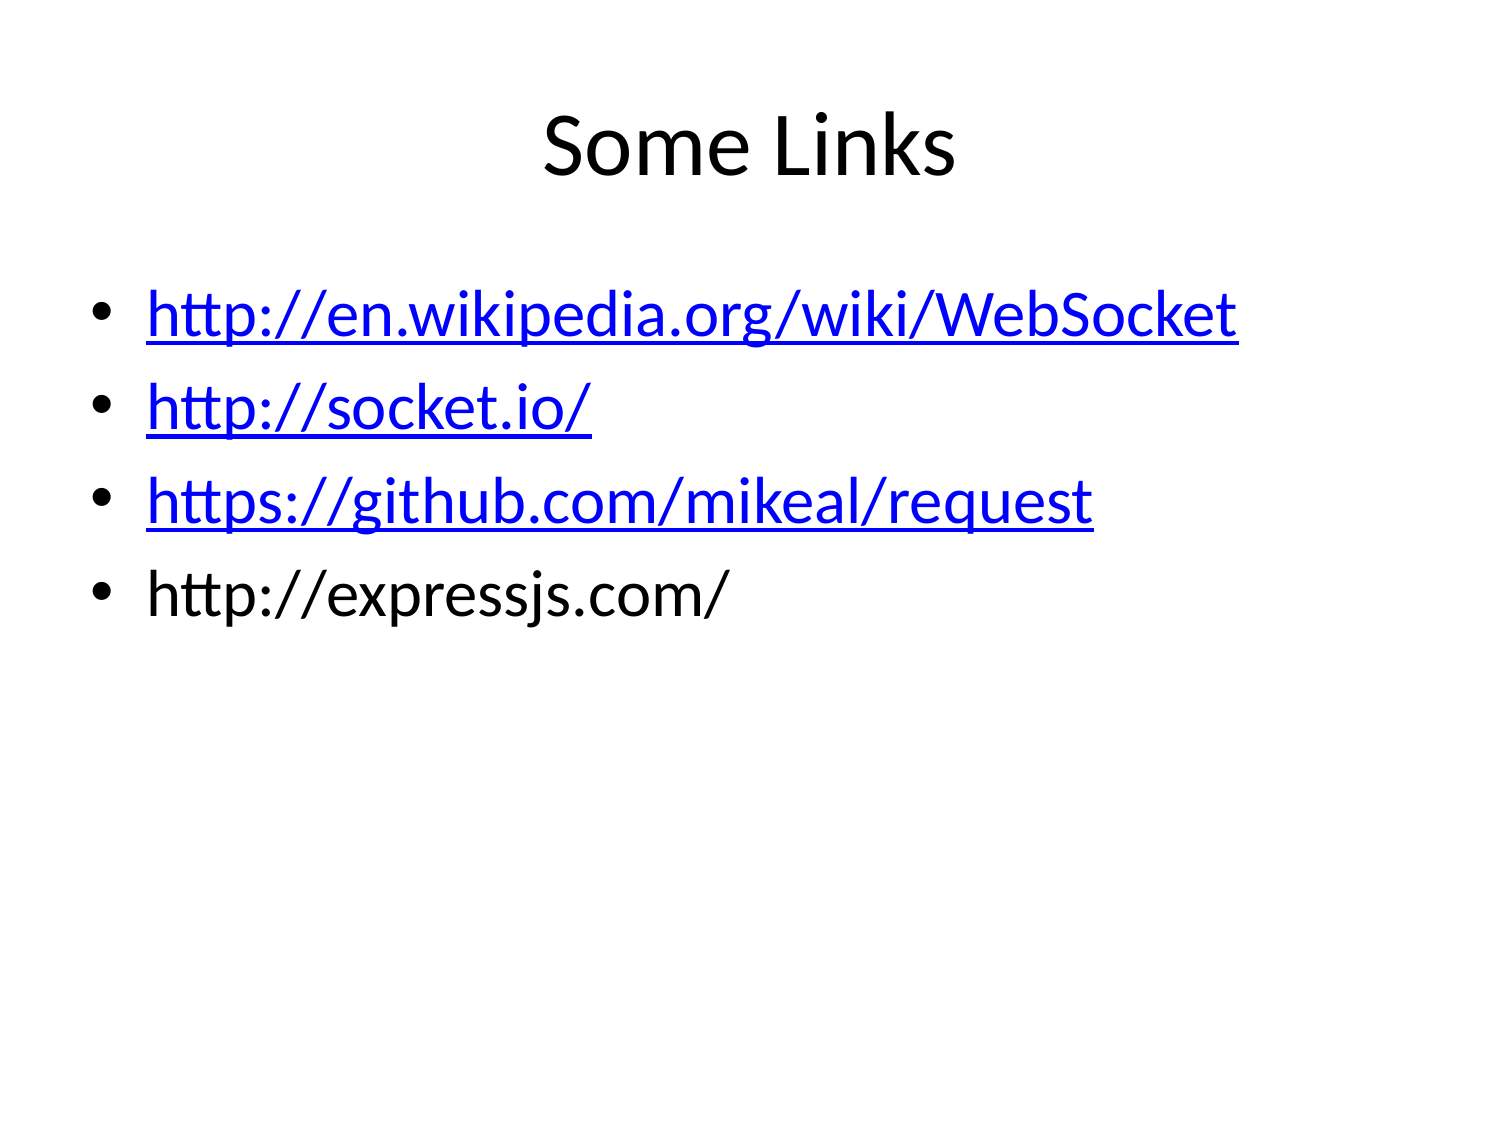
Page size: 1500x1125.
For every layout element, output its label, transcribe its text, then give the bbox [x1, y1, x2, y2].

title Some Links [75, 45, 1425, 233]
list http://en.wikipedia.org/wiki/WebSocket http://socket.io/ https://github.com/mikeal/request http://expressjs.com/ [75, 262, 1425, 1005]
